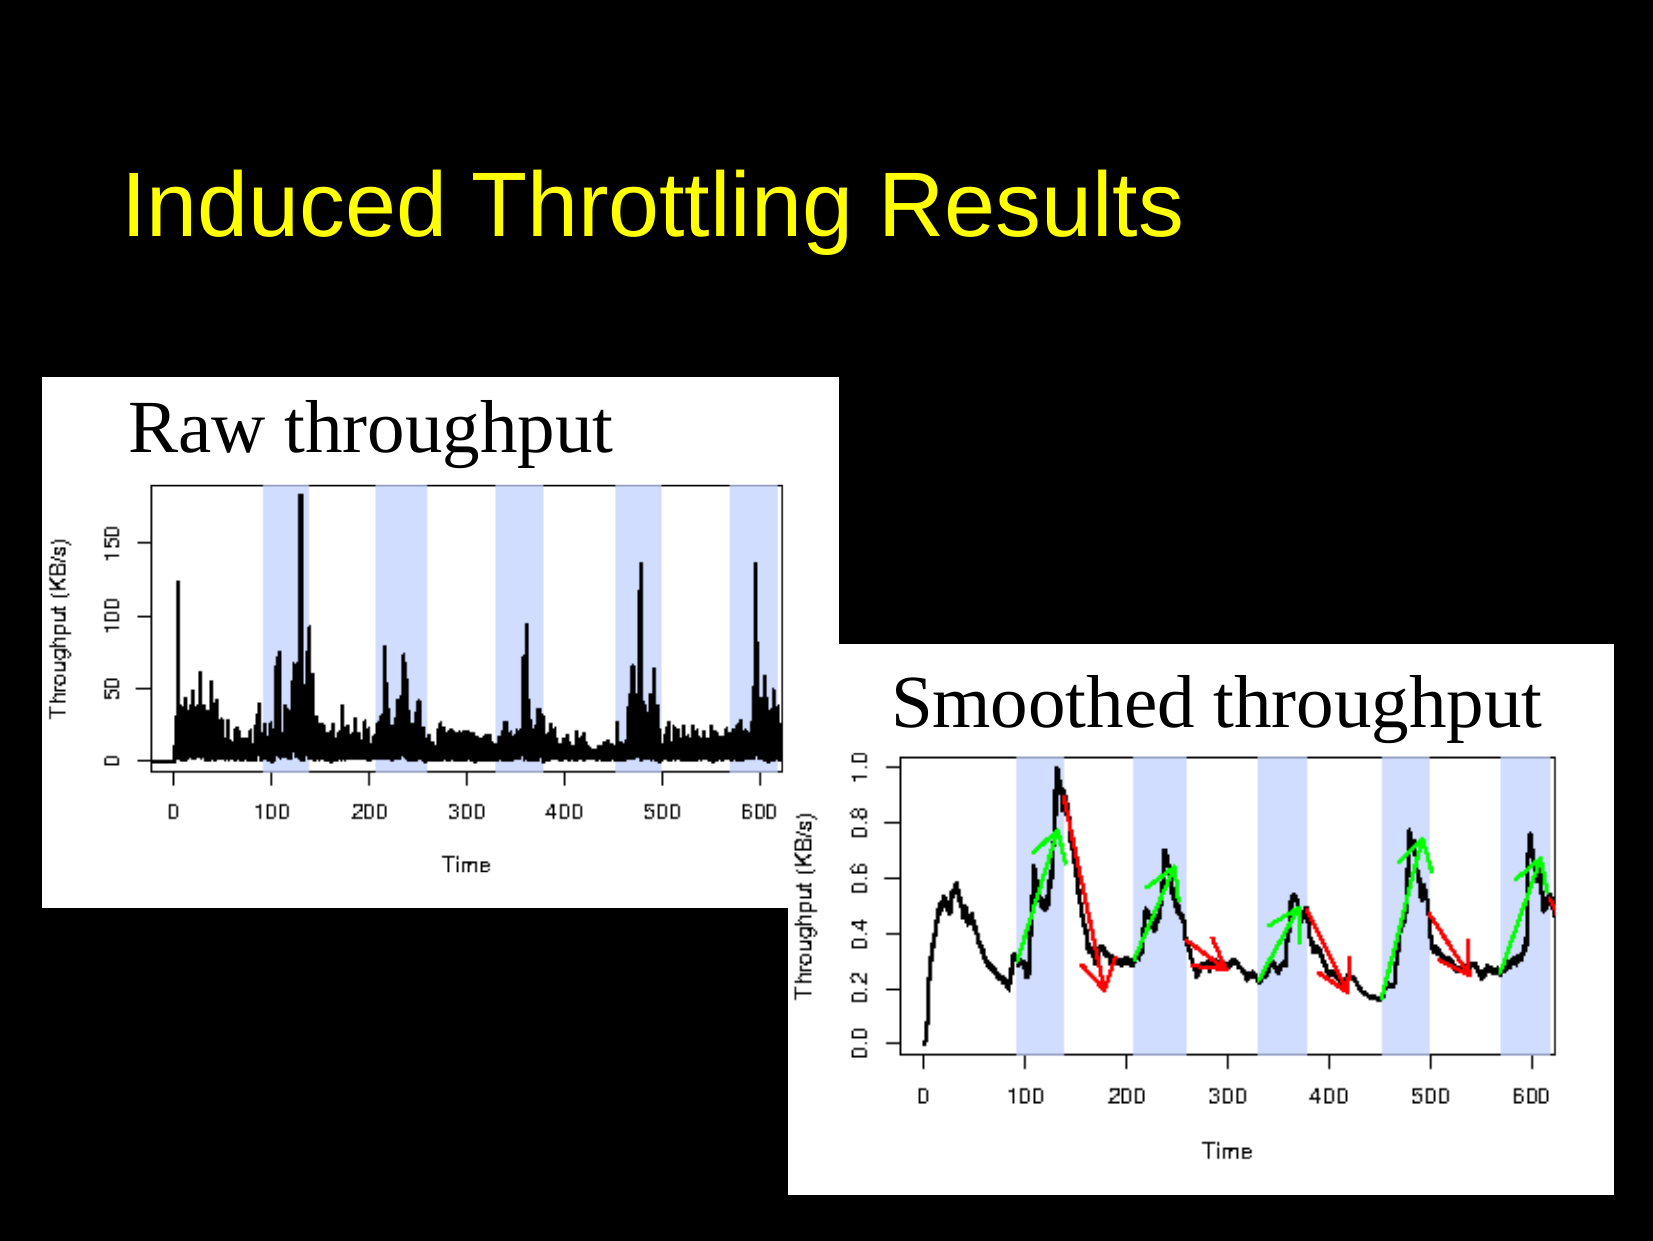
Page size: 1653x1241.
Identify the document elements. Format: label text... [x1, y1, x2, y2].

picture [41, 376, 1615, 1196]
text_box Raw throughput [113, 370, 714, 375]
title Induced Throttling Results [121, 102, 1532, 309]
